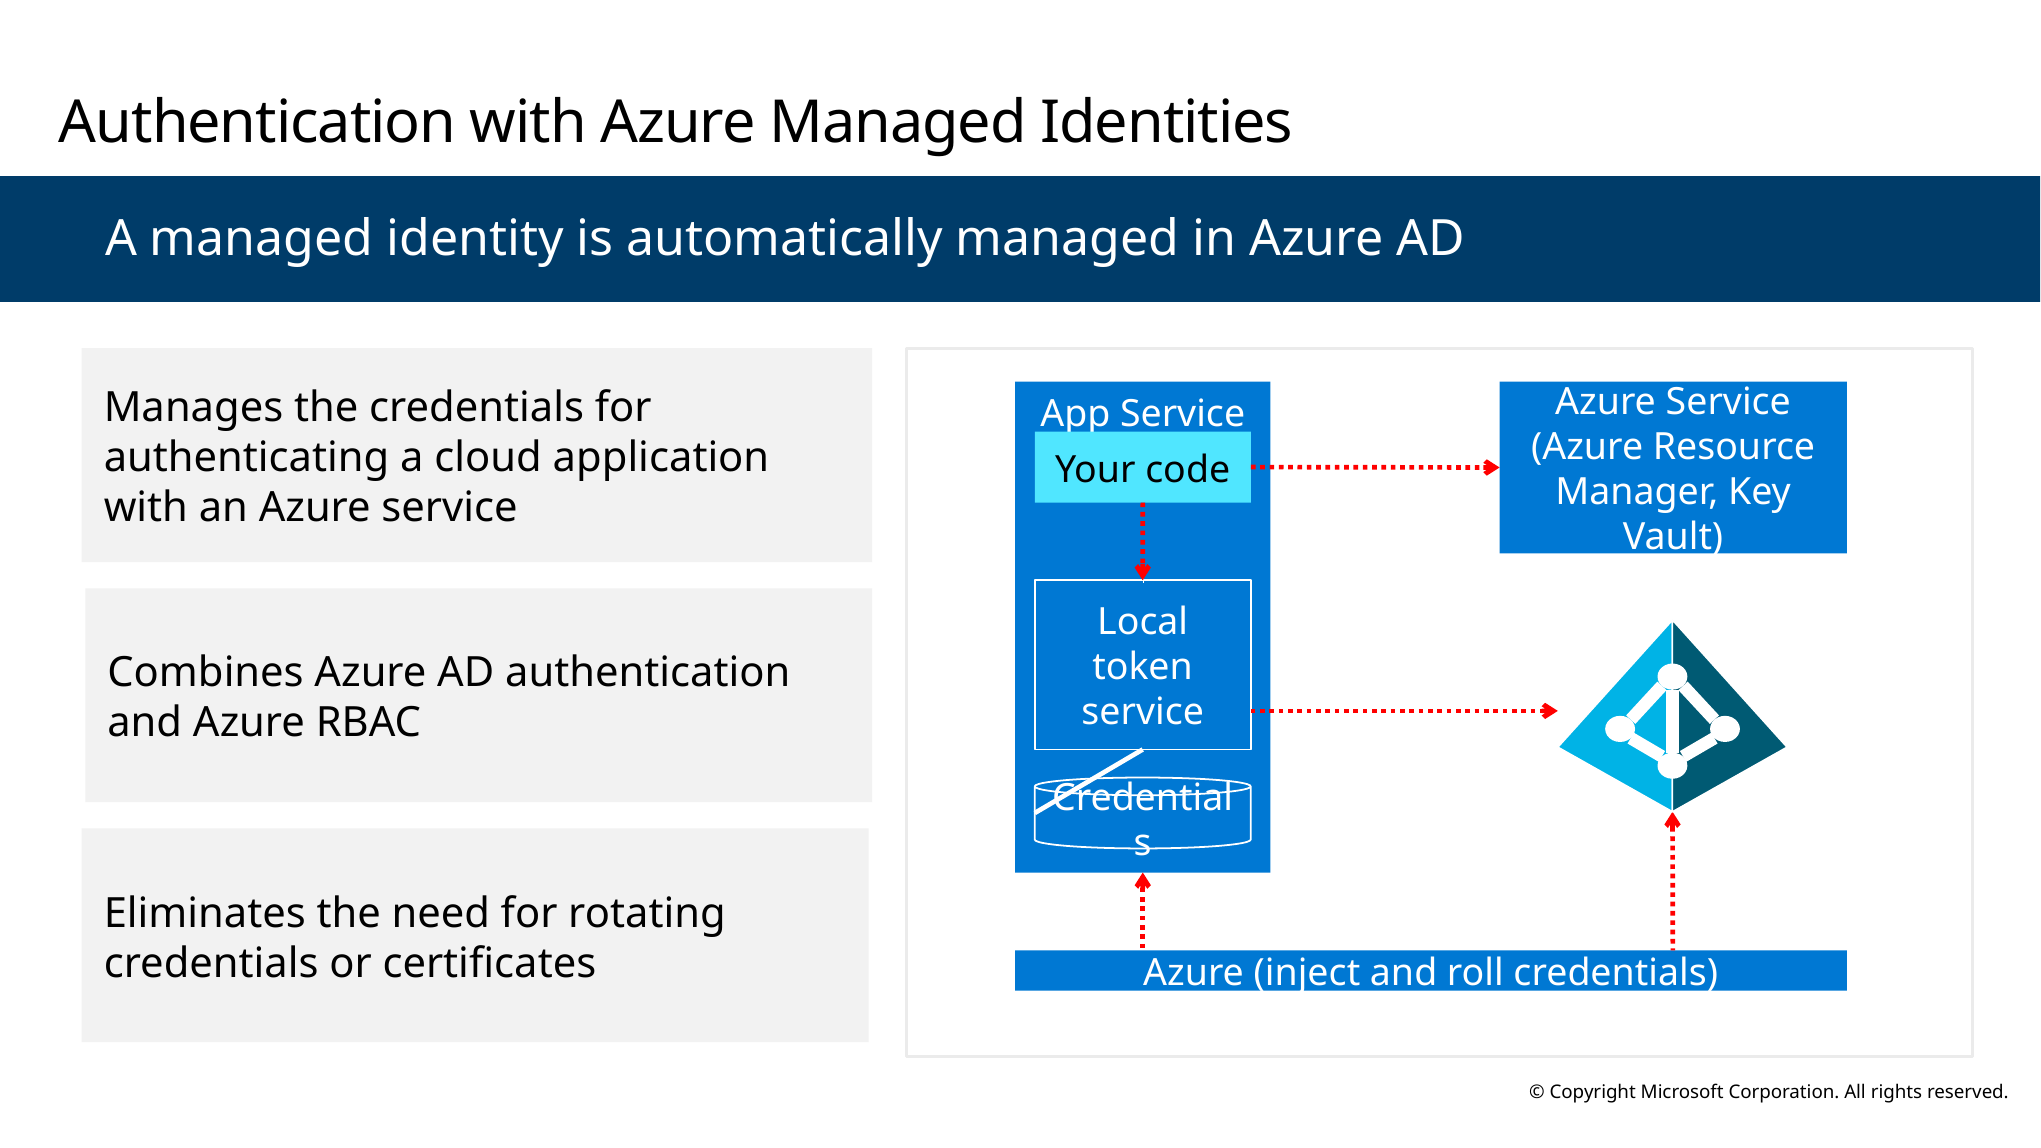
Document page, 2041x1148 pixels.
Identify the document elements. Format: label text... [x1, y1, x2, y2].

text_box A managed identity is automatically managed in Azure AD [0, 175, 2041, 303]
text_box Eliminates the need for rotating credentials or certificates [81, 828, 869, 1043]
text_box [905, 348, 1973, 1058]
title Authentication with Azure Managed Identities [58, 76, 1943, 149]
text_box Combines Azure AD authentication and Azure RBAC [85, 588, 873, 803]
text_box Manages the credentials for authenticating a cloud application with an Azure service [81, 348, 873, 563]
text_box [1014, 381, 1848, 991]
